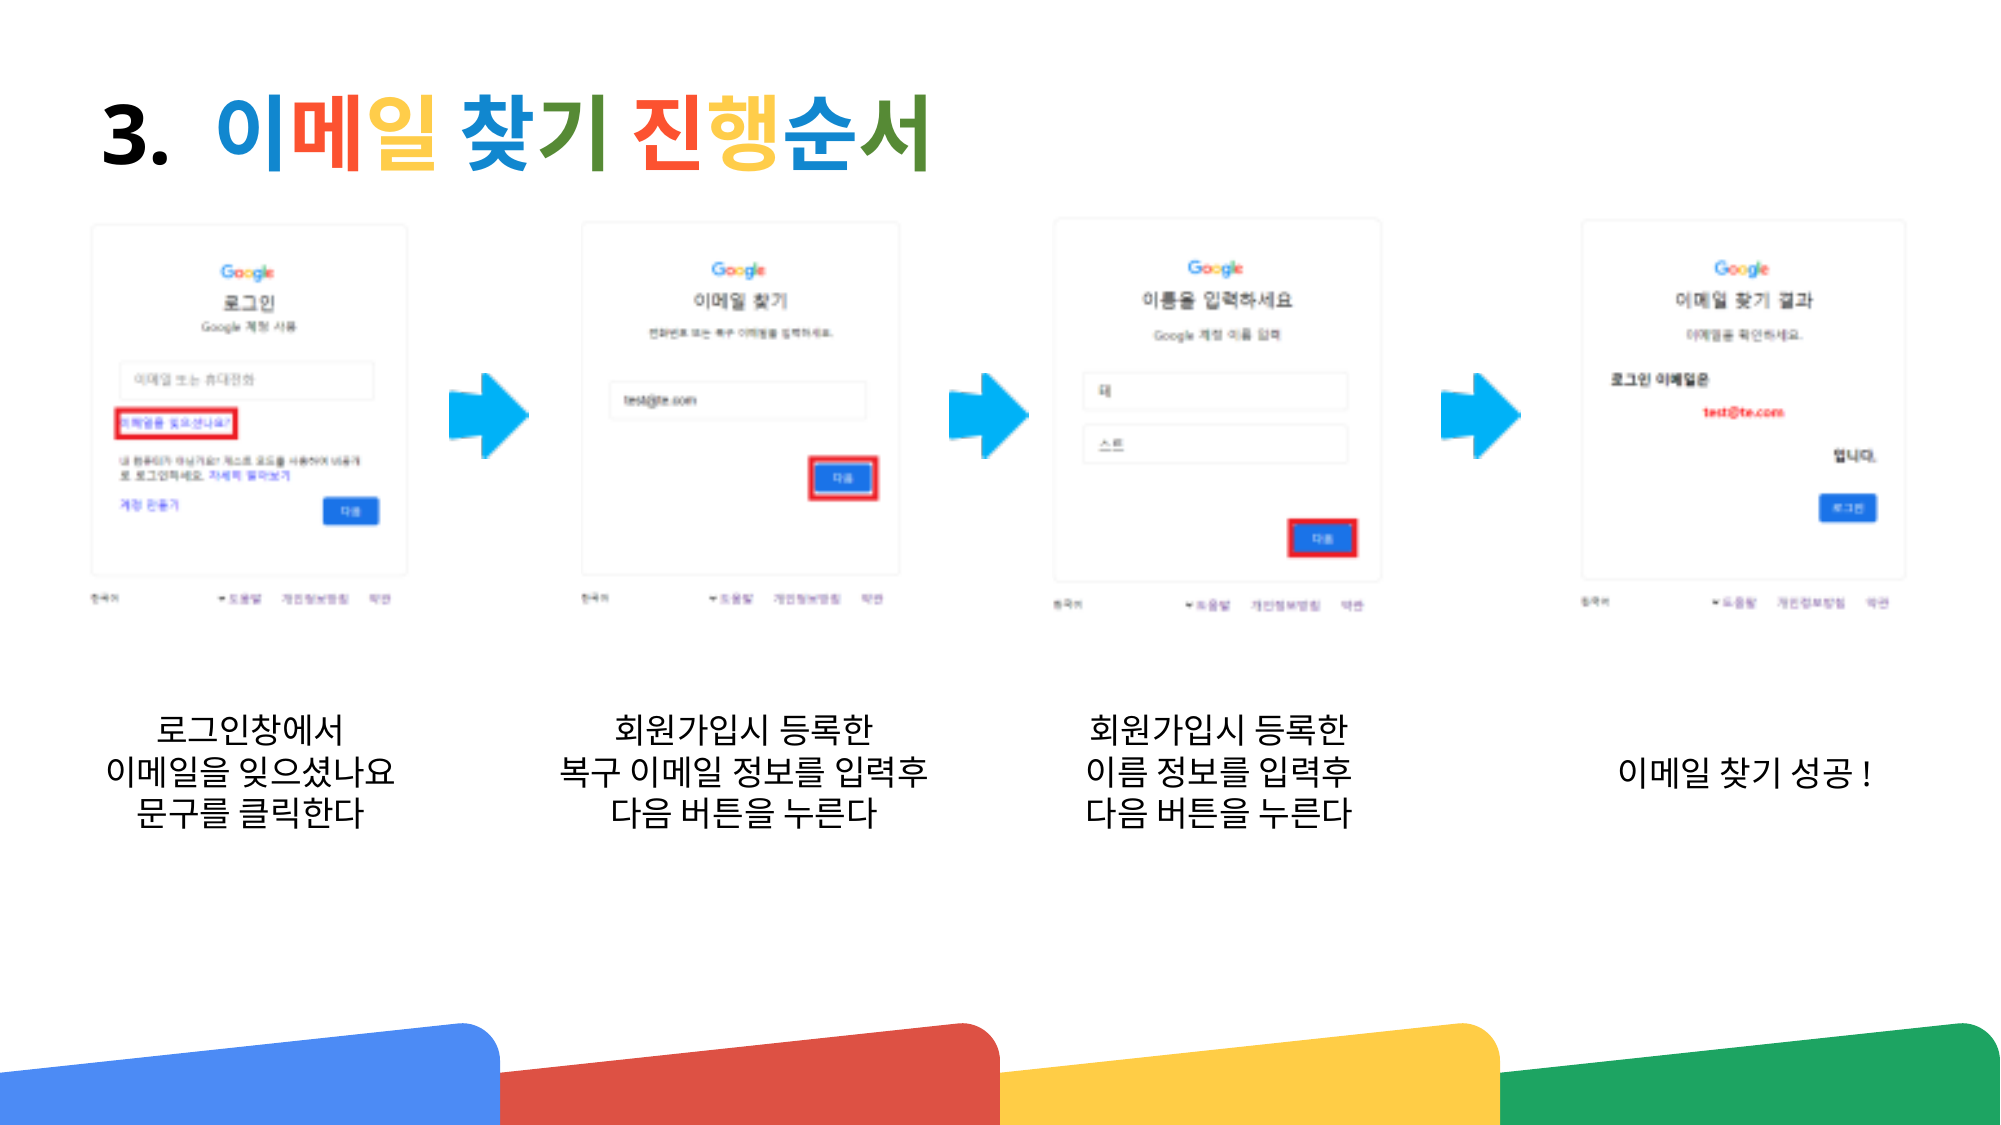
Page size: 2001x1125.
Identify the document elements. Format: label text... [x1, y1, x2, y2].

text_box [949, 373, 1029, 459]
text_box 회원가입시 등록한 이름 정보를 입력후 다음 버튼을 누른다 [974, 702, 1464, 841]
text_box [1579, 216, 1910, 615]
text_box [1052, 215, 1386, 620]
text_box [1441, 373, 1521, 459]
text_box 이메일 찾기 성공! [1509, 745, 1980, 801]
text_box 회원가입시 등록한 복구 이메일 정보를 입력후 다음 버튼을 누른다 [420, 702, 974, 841]
text_box 로그인창에서 이메일을 잊으셨나요 문구를 클릭한다 [4, 702, 420, 841]
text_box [581, 219, 904, 613]
text_box 3. 이메일 찾기 진행순서 [86, 74, 1358, 189]
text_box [86, 219, 417, 613]
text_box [449, 373, 529, 459]
